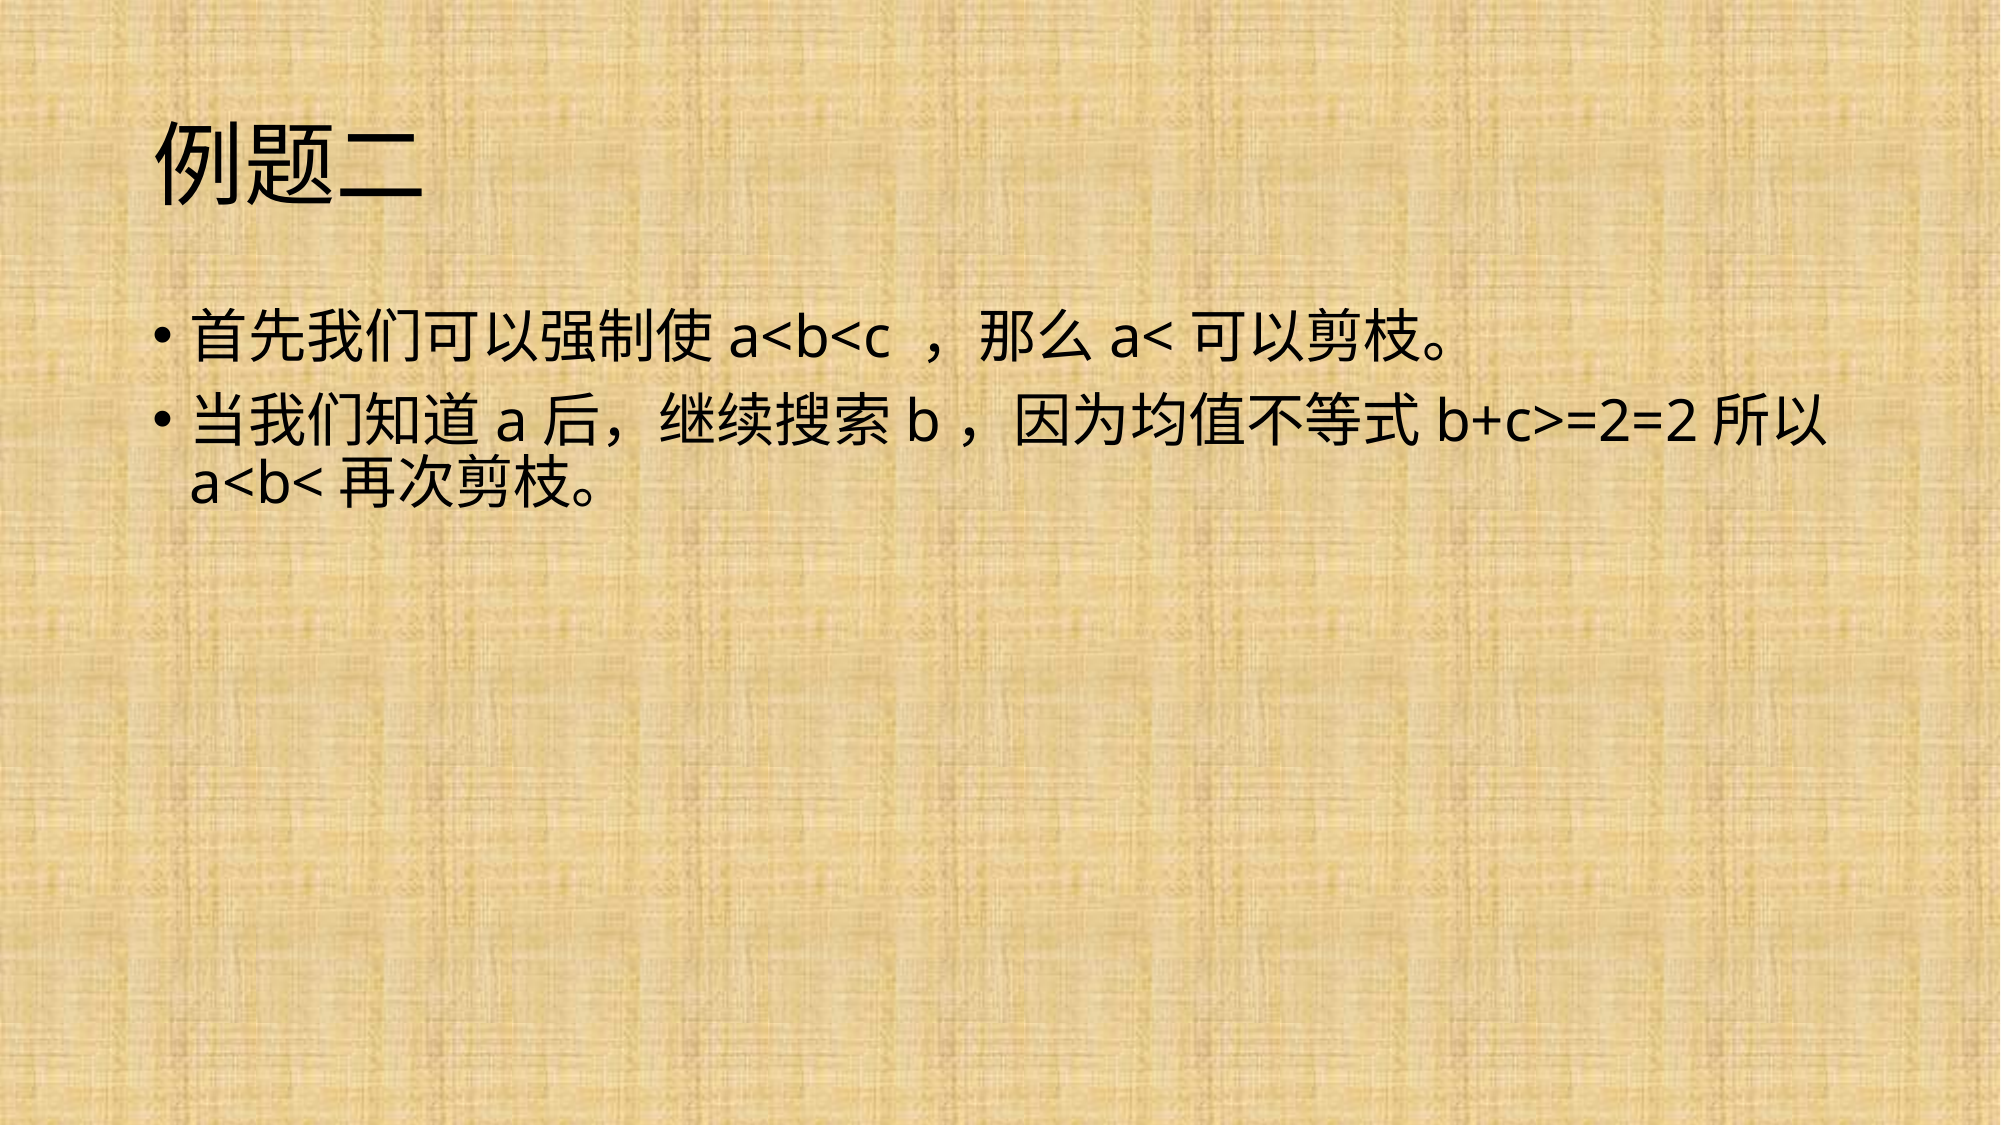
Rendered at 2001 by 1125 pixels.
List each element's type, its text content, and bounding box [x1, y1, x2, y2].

picture [0, 0, 2001, 1125]
title 例题二 [137, 59, 1863, 278]
